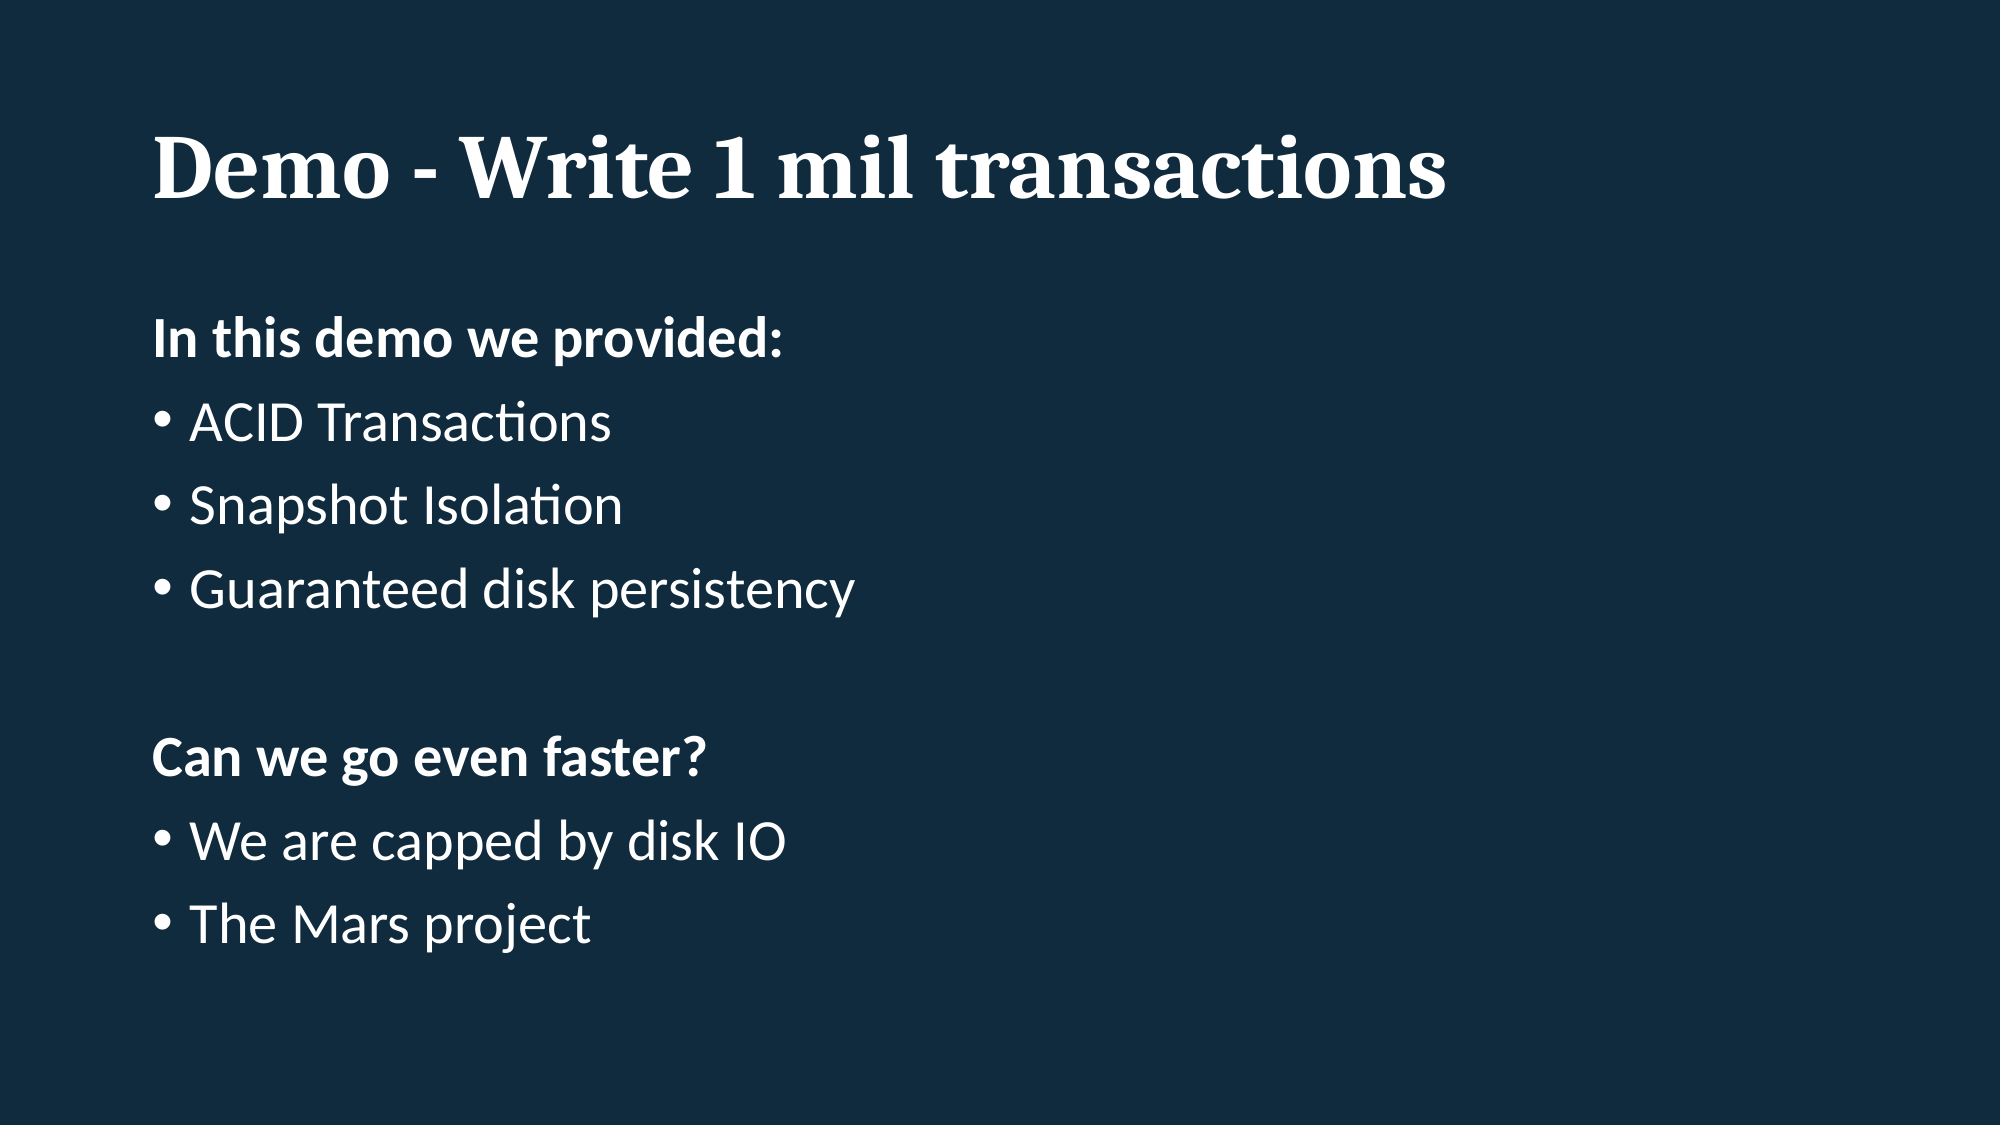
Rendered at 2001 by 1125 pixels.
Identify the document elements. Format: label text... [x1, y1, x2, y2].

list In this demo we provided: ACID Transactions Snapshot Isolation Guaranteed disk persistency Can we go even faster? We are capped by disk IO The Mars project [137, 299, 1863, 1014]
title Demo - Write 1 mil transactions [137, 59, 1863, 278]
